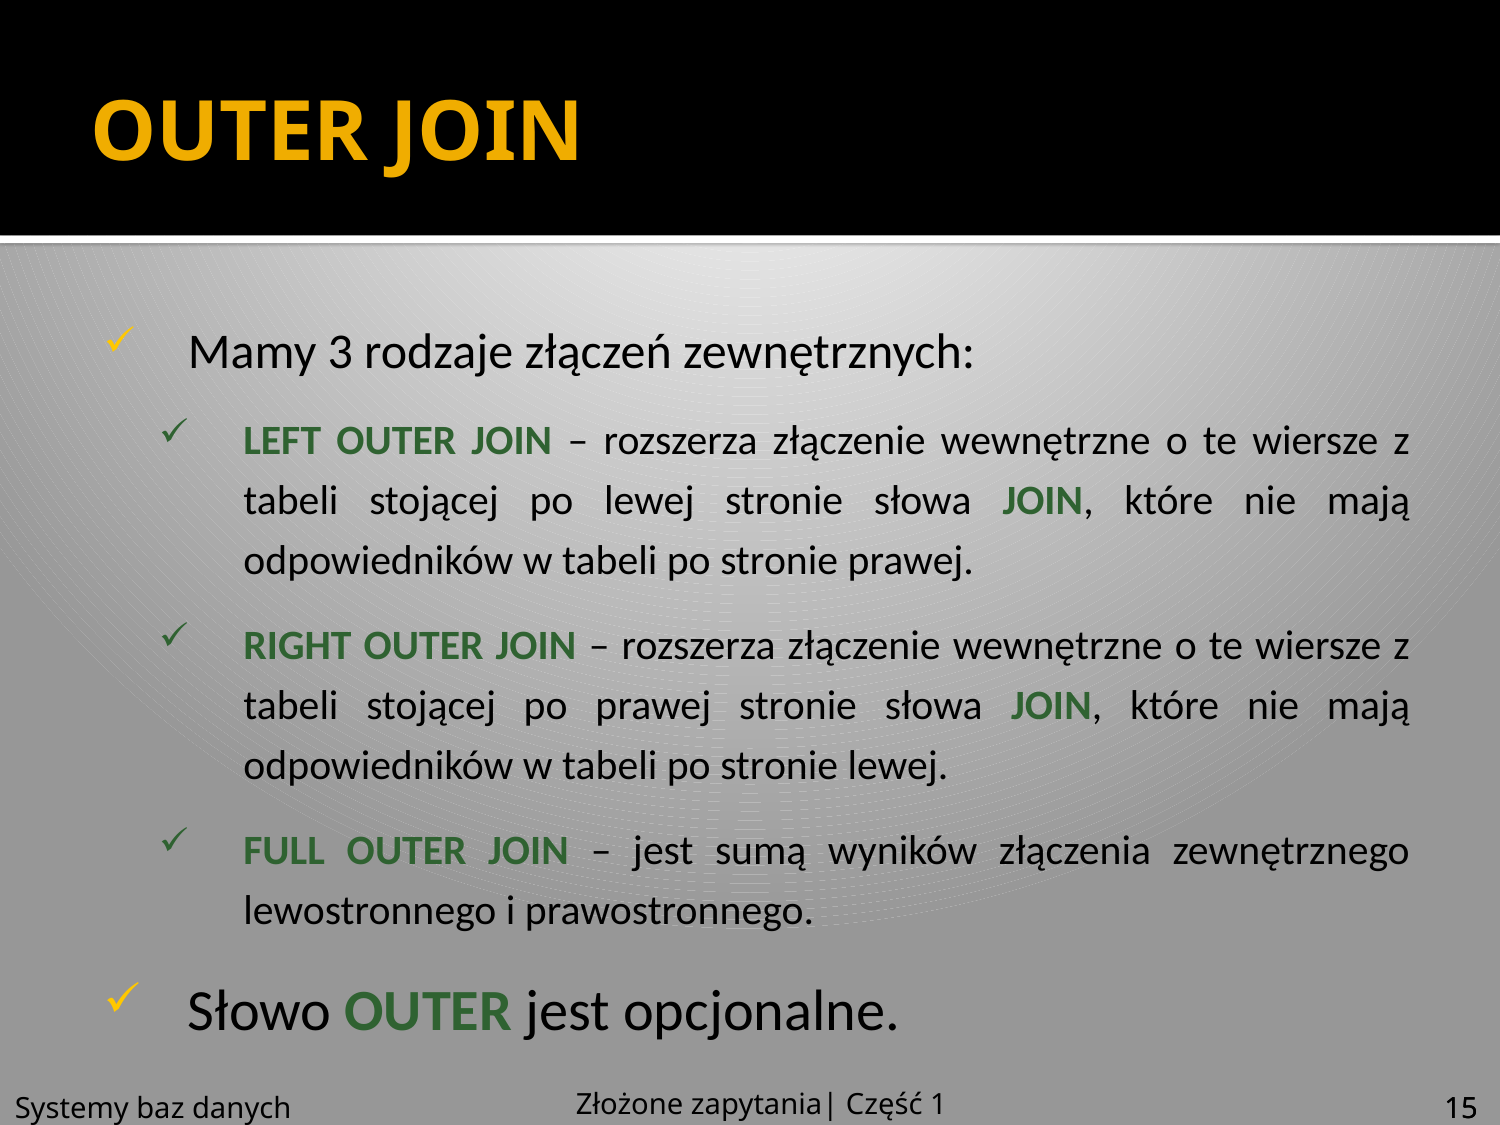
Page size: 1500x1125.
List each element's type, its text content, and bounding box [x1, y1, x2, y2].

text_box Złożone zapytania| Część 1 [561, 1078, 987, 1125]
title OUTER JOIN [75, 69, 1425, 186]
list Mamy 3 rodzaje złączeń zewnętrznych: LEFT OUTER JOIN – rozszerza złączenie wewnętrzne o te wiersze z tabeli stojącej po lewej stronie słowa JOIN, które nie mają odpowiedników w tabeli po stronie prawej. RIGHT OUTER JOIN – rozszerza złączenie wewnętrzne o te wiersze z tabeli stojącej po prawej stronie słowa JOIN, które nie mają odpowiedników w tabeli po stronie lewej. FULL OUTER JOIN – jest sumą wyników złączenia zewnętrznego lewostronnego i prawostronnego. Słowo OUTER jest opcjonalne. [75, 291, 1425, 1058]
